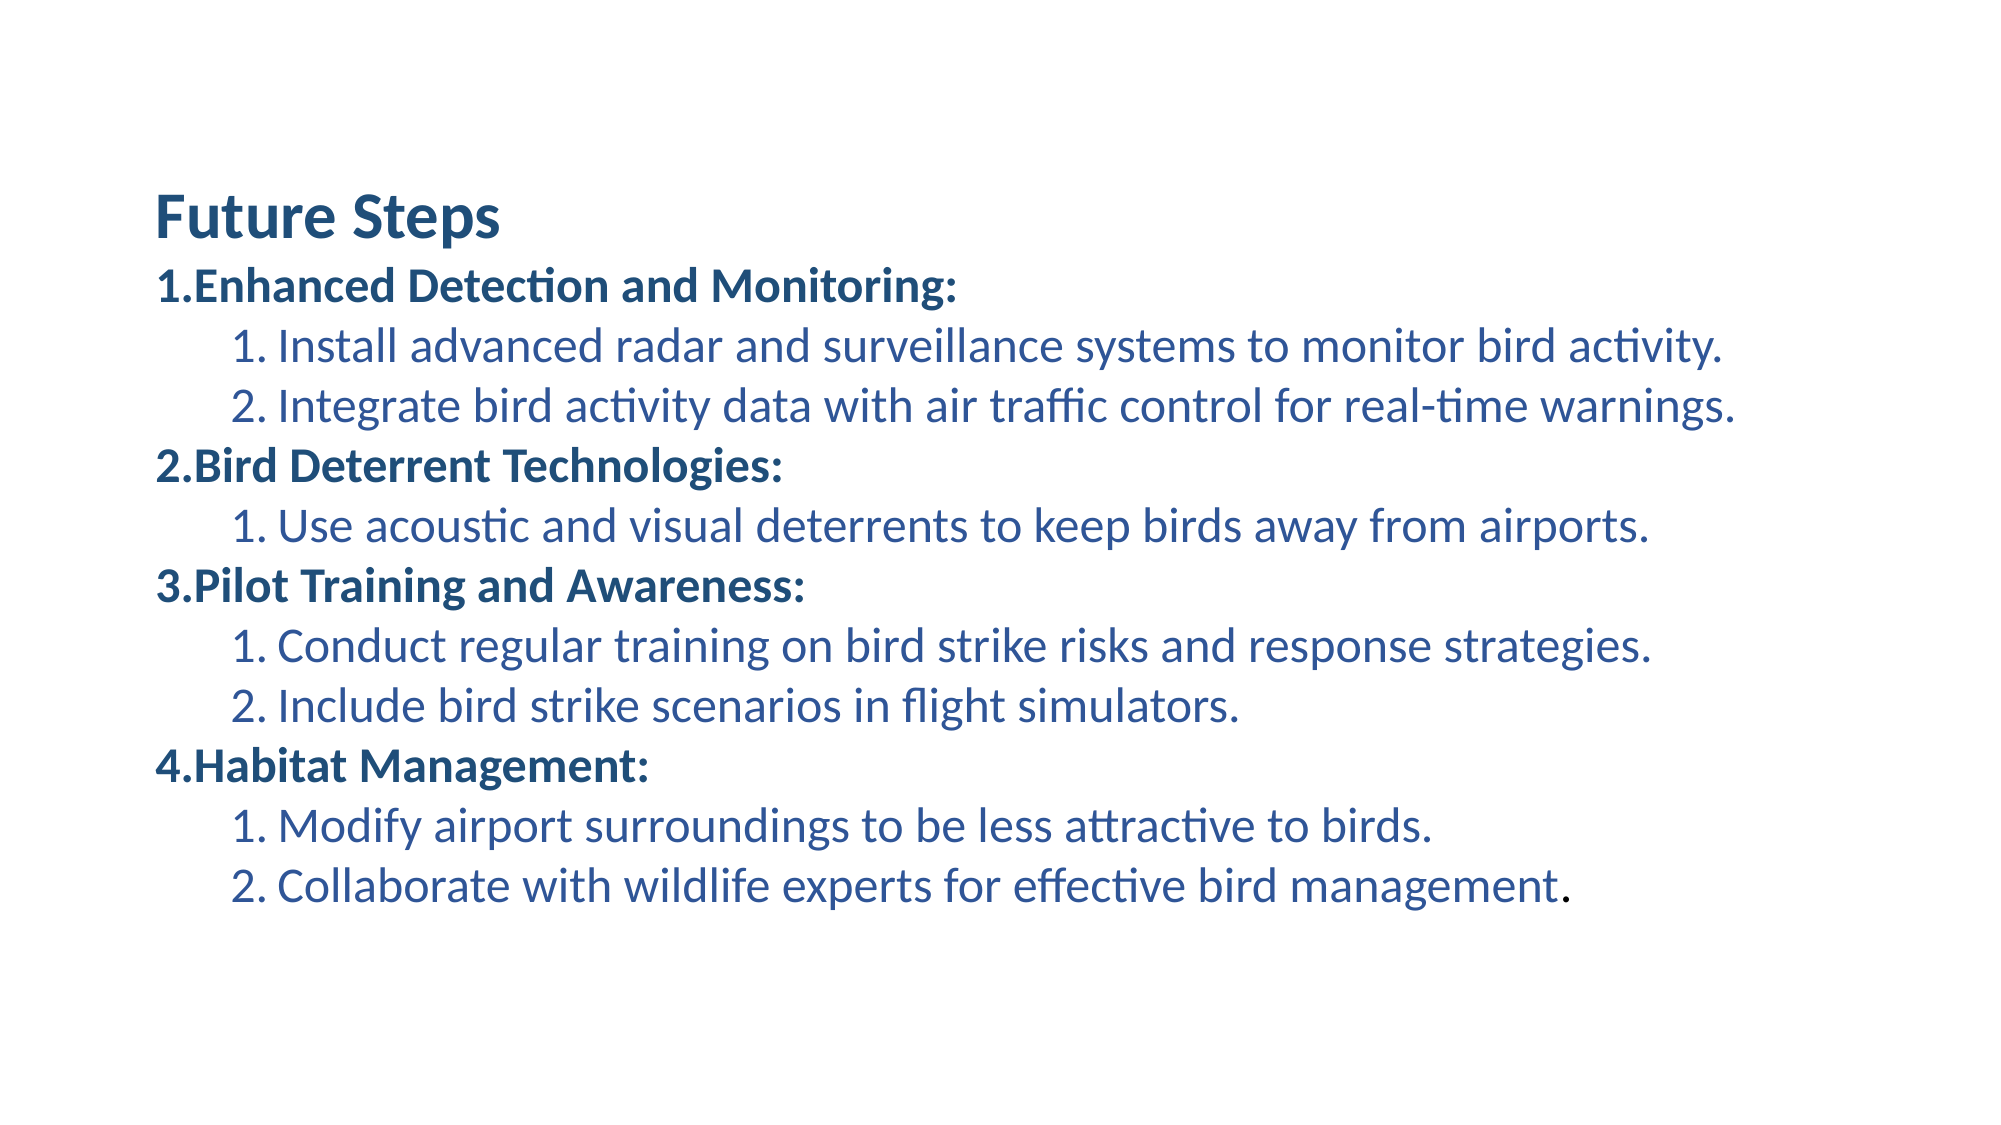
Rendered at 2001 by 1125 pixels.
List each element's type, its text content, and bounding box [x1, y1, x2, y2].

text_box Future Steps Enhanced Detection and Monitoring: Install advanced radar and surveillance systems to monitor bird activity. Integrate bird activity data with air traffic control for real-time warnings. Bird Deterrent Technologies: Use acoustic and visual deterrents to keep birds away from airports. Pilot Training and Awareness: Conduct regular training on bird strike risks and response strategies. Include bird strike scenarios in flight simulators. Habitat Management: Modify airport surroundings to be less attractive to birds. Collaborate with wildlife experts for effective bird management. [140, 164, 2000, 920]
